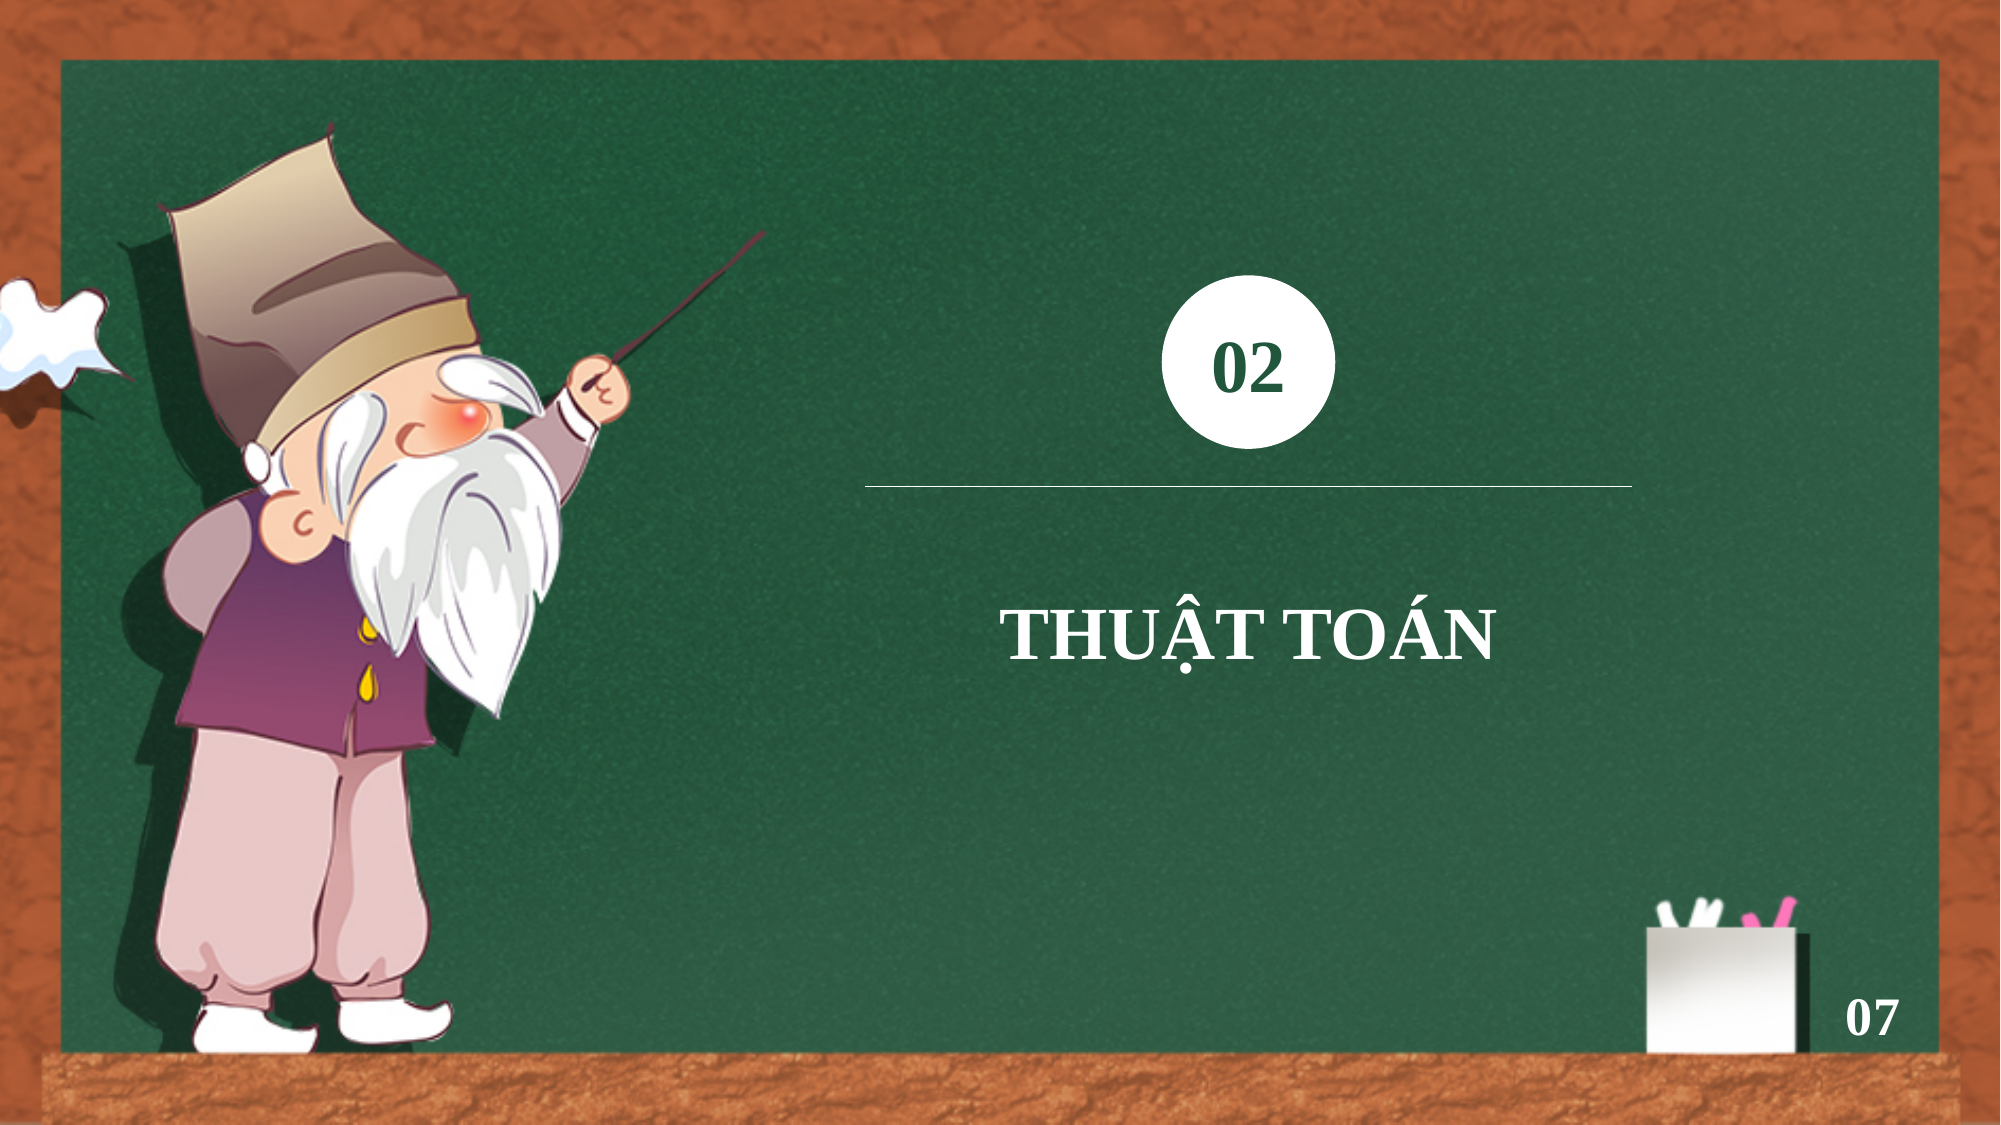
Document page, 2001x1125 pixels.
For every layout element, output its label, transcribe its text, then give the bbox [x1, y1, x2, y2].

picture [0, 0, 2001, 1125]
text_box 07 [1812, 974, 1933, 1054]
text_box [853, 275, 1644, 684]
